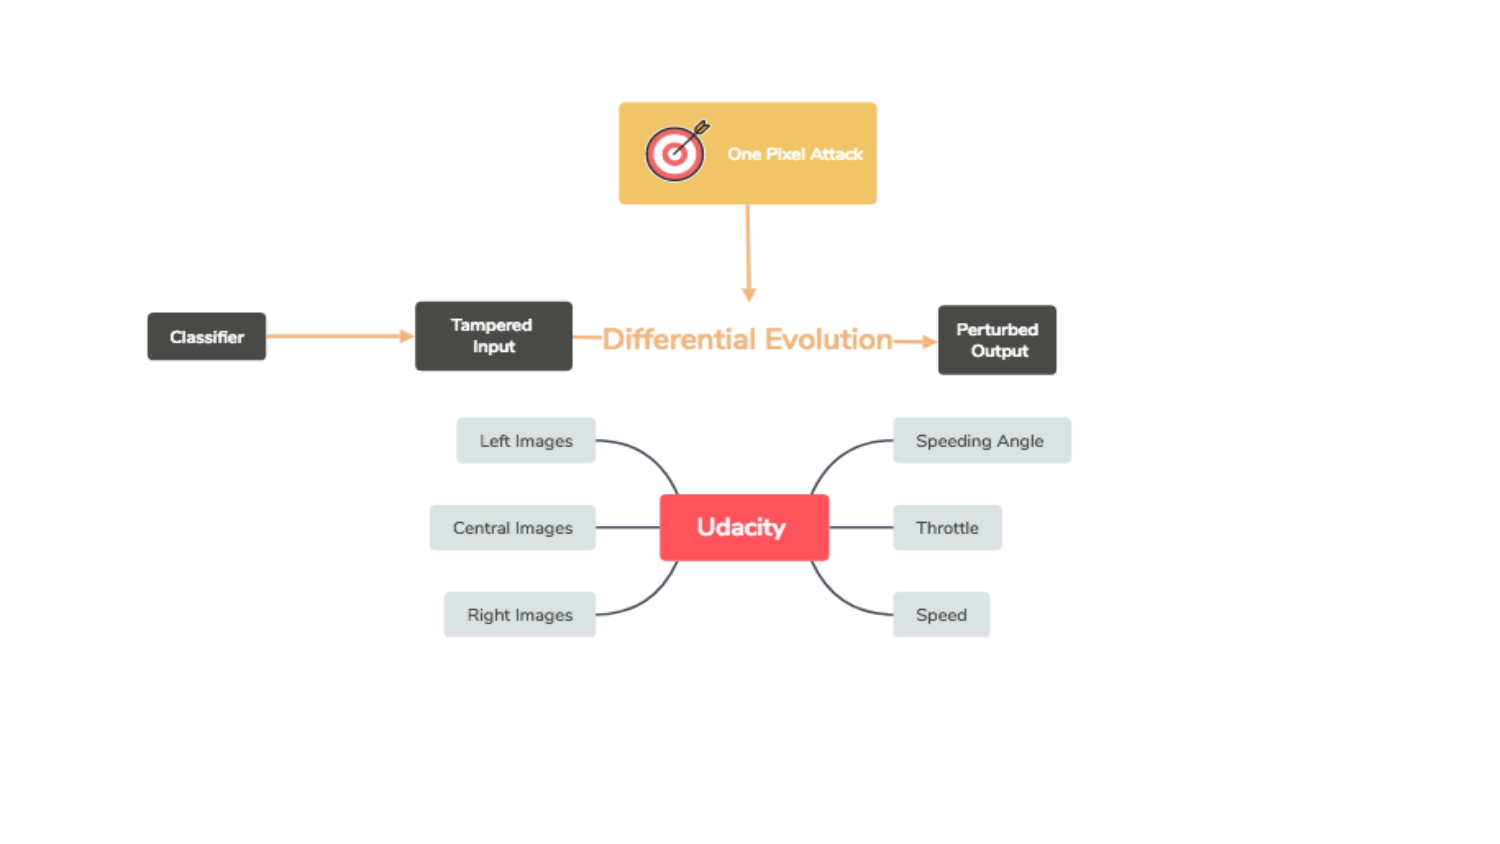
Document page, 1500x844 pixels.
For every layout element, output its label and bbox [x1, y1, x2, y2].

picture [65, 6, 1398, 815]
